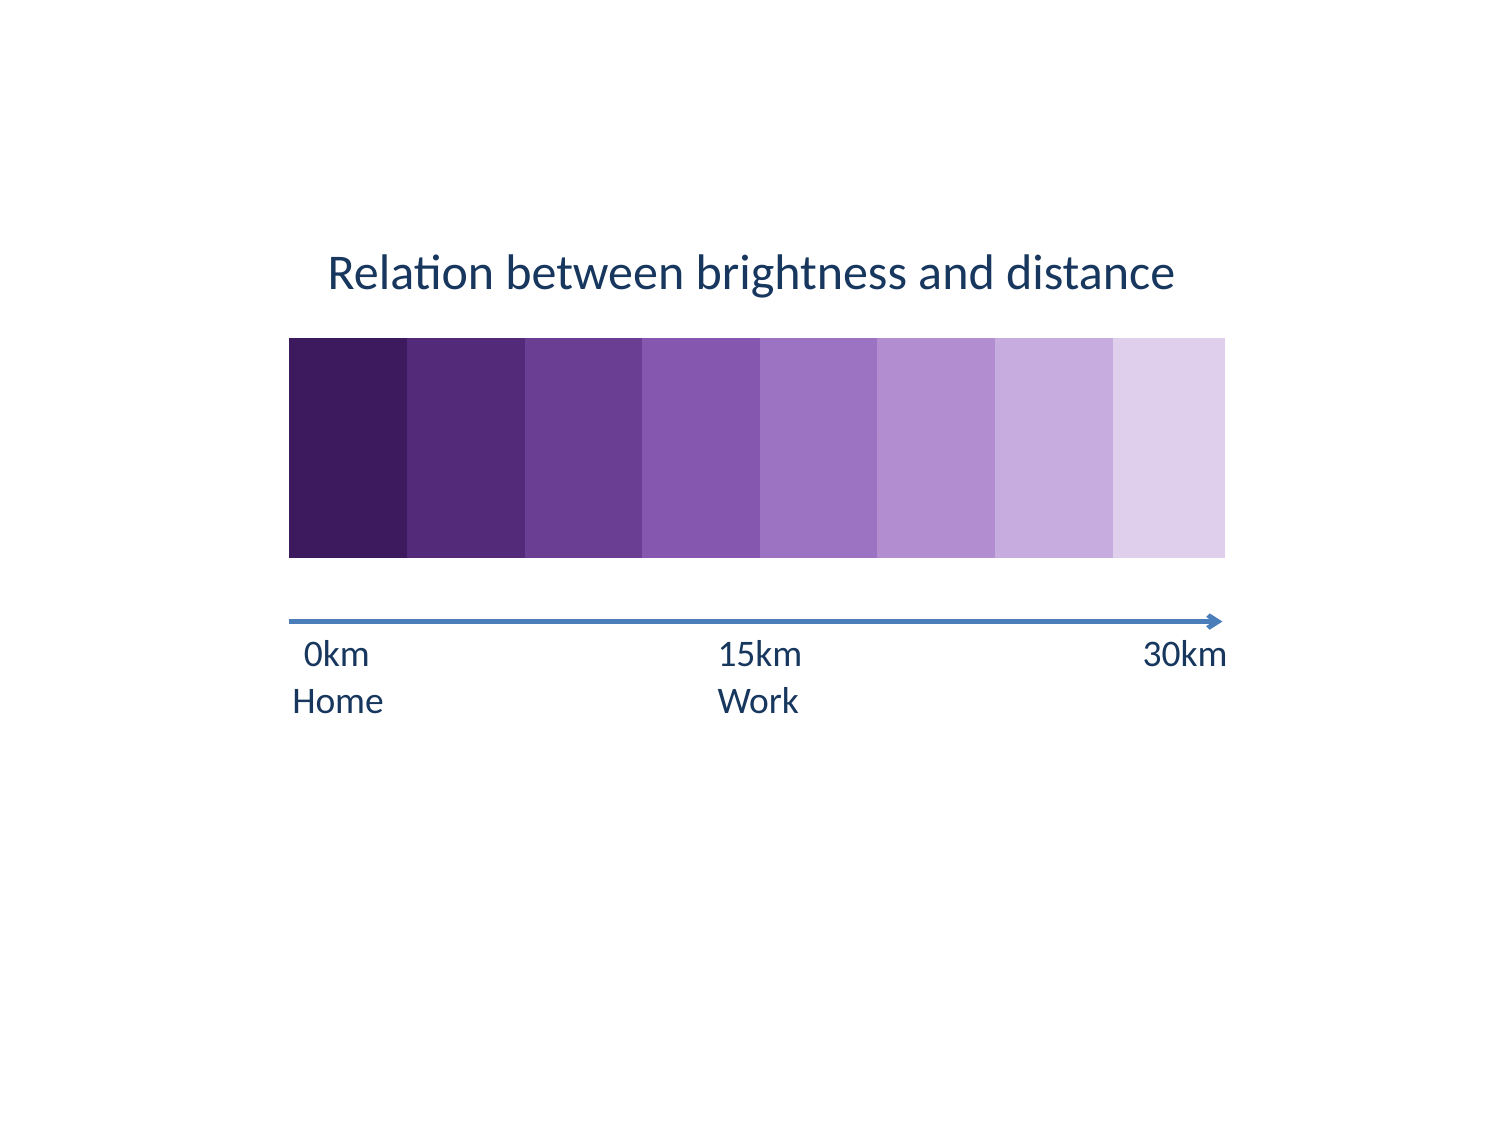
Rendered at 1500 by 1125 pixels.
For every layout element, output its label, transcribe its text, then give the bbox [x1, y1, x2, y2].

text_box 15km [702, 629, 916, 668]
picture [288, 337, 1225, 558]
text_box 0km [289, 628, 502, 682]
text_box 30km [1127, 621, 1341, 682]
text_box Work [702, 668, 916, 729]
text_box Relation between brightness and distance [312, 231, 1306, 307]
text_box Home [277, 668, 490, 729]
